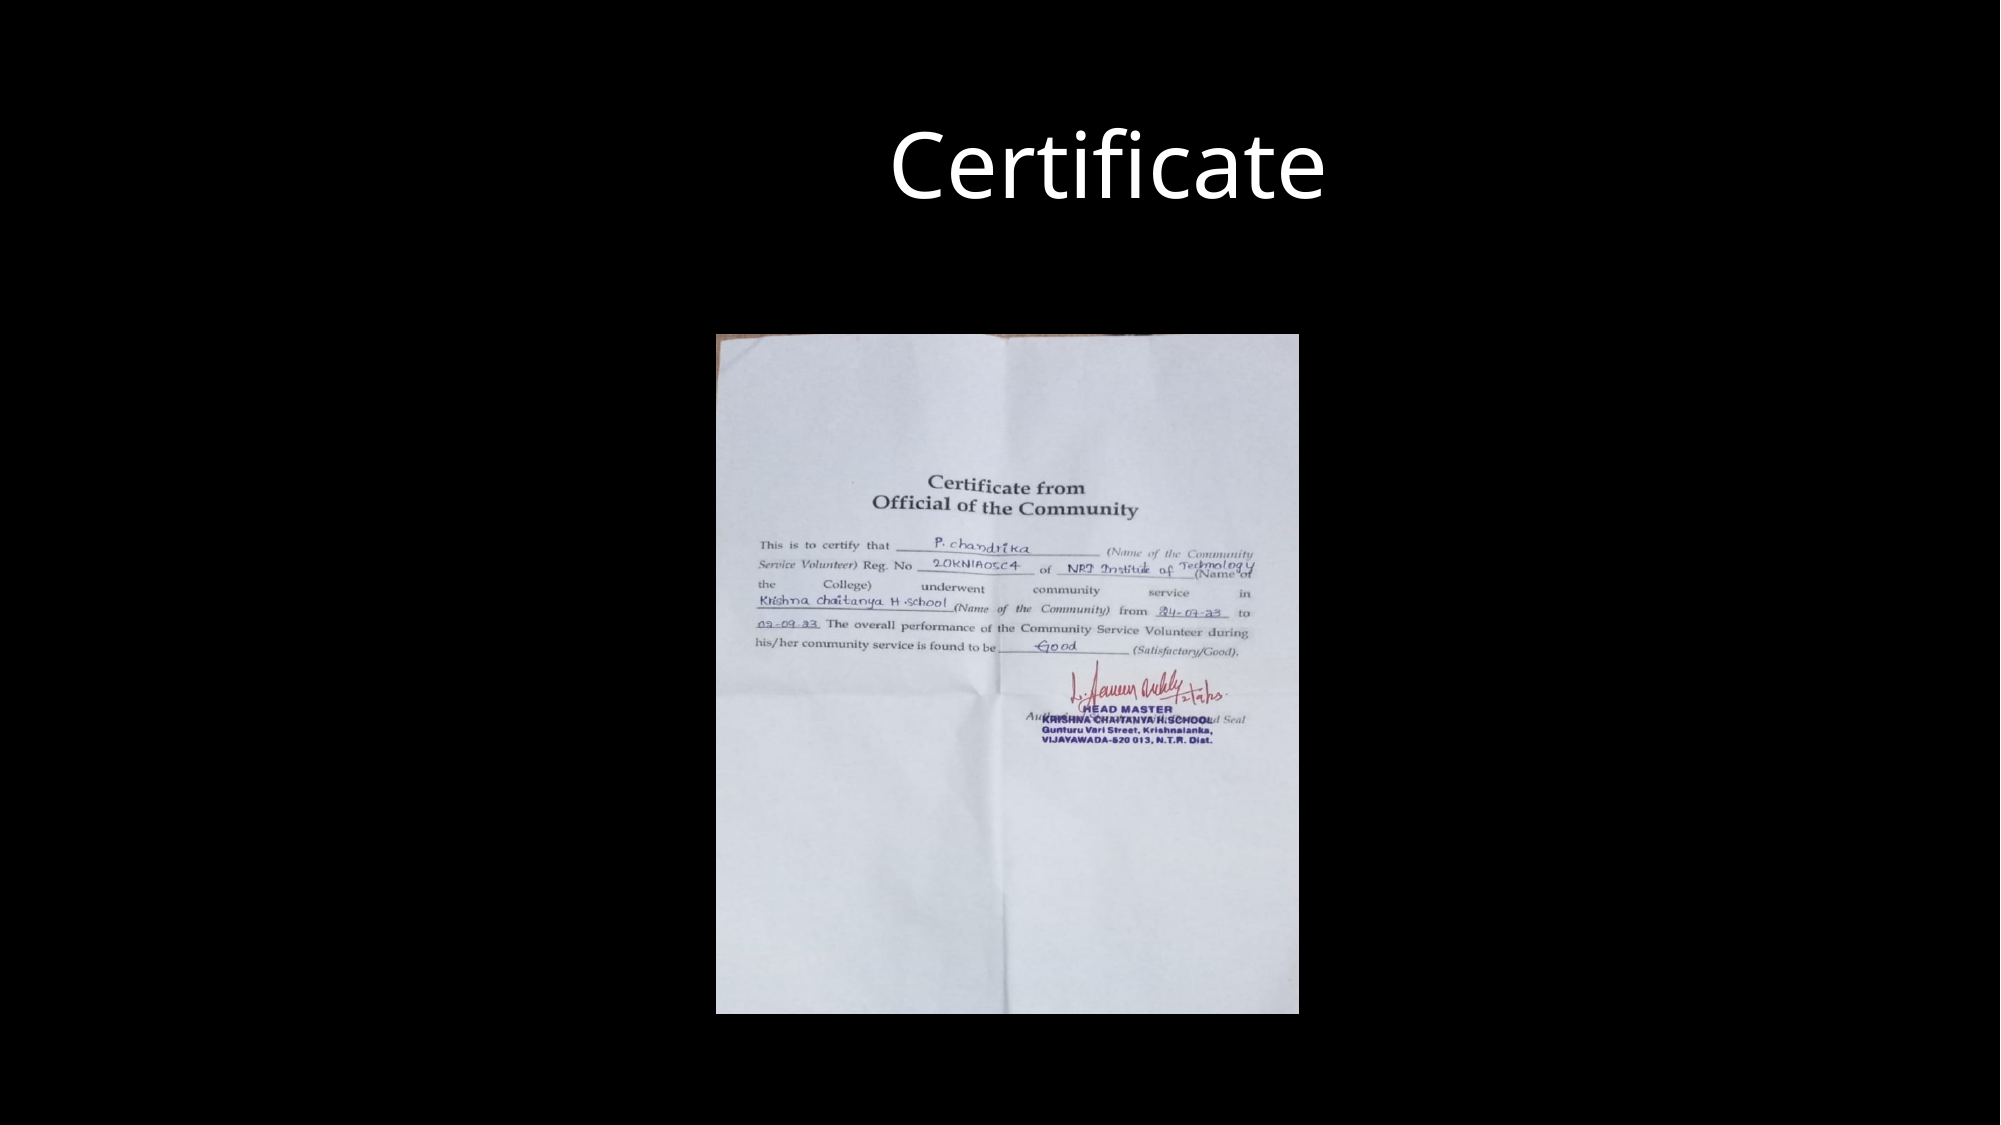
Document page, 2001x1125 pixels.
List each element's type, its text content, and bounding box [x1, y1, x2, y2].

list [716, 334, 1299, 1014]
title Certificate [137, 59, 1863, 278]
